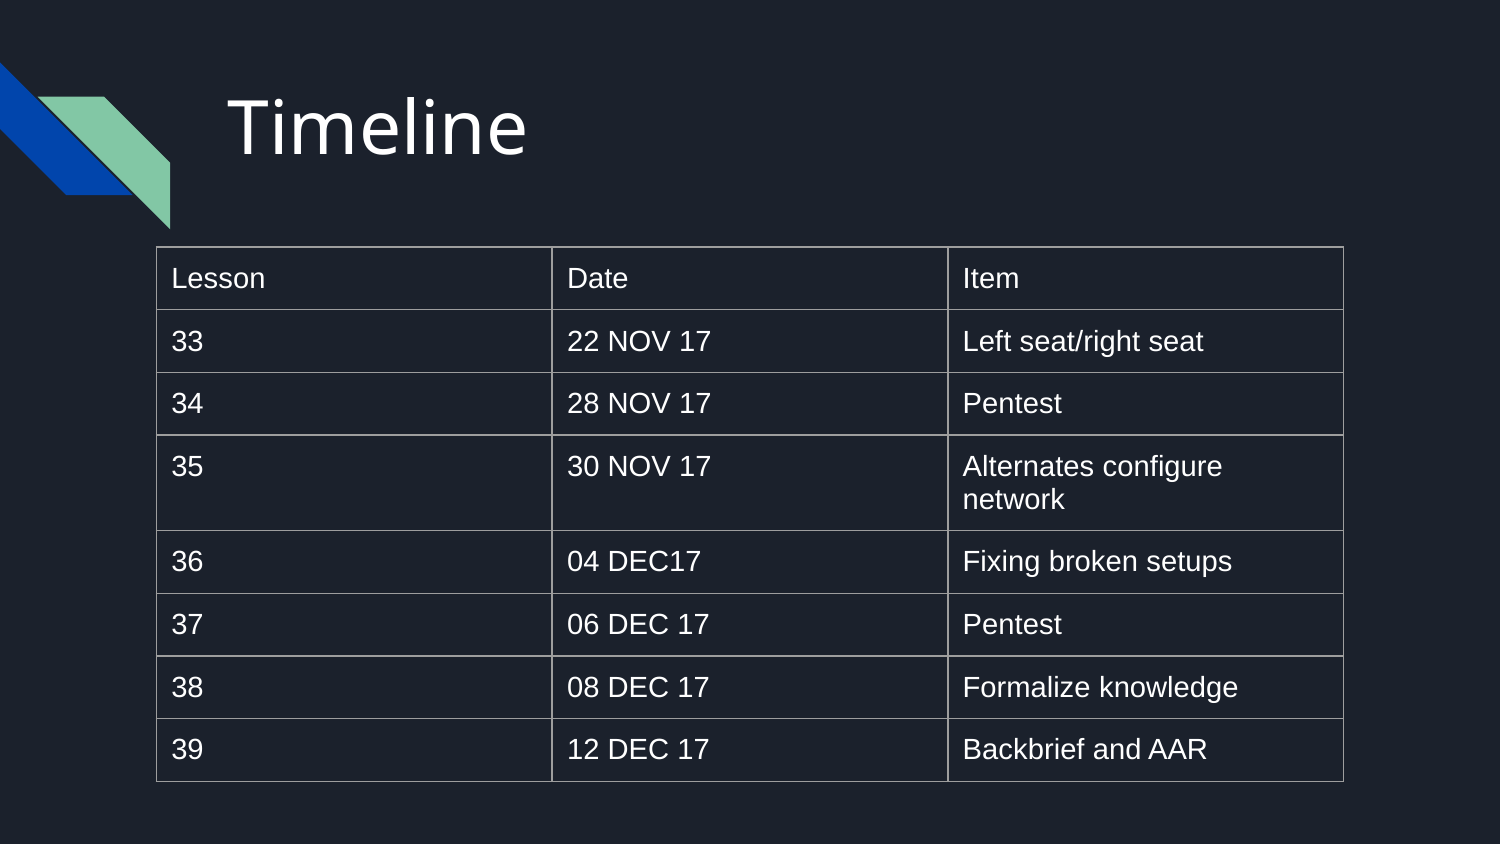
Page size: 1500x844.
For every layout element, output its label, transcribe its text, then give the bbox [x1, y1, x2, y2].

table_cell 08 DEC 17 [553, 657, 947, 718]
title Timeline [212, 64, 1368, 215]
table_cell 34 [157, 373, 551, 434]
table_cell Formalize knowledge [949, 657, 1343, 718]
table_cell 28 NOV 17 [553, 373, 947, 434]
table_cell 06 DEC 17 [553, 594, 947, 655]
table_cell Pentest [949, 594, 1343, 655]
table_cell 35 [157, 436, 551, 530]
table_header Date [553, 248, 947, 309]
table_cell 33 [157, 310, 551, 372]
table_cell 38 [157, 657, 551, 718]
table_cell 12 DEC 17 [553, 719, 947, 781]
table_cell 30 NOV 17 [553, 436, 947, 530]
table_cell 04 DEC17 [553, 531, 947, 593]
table_cell 37 [157, 594, 551, 655]
table_cell 36 [157, 531, 551, 593]
table_cell 39 [157, 719, 551, 781]
table_cell Left seat/right seat [949, 310, 1343, 372]
table_header Item [949, 248, 1343, 309]
table_header Lesson [157, 248, 551, 309]
table_cell Alternates configure network [949, 436, 1343, 530]
table_cell 22 NOV 17 [553, 310, 947, 372]
table_cell Fixing broken setups [949, 531, 1343, 593]
table_cell Backbrief and AAR [949, 719, 1343, 781]
table_cell Pentest [949, 373, 1343, 434]
